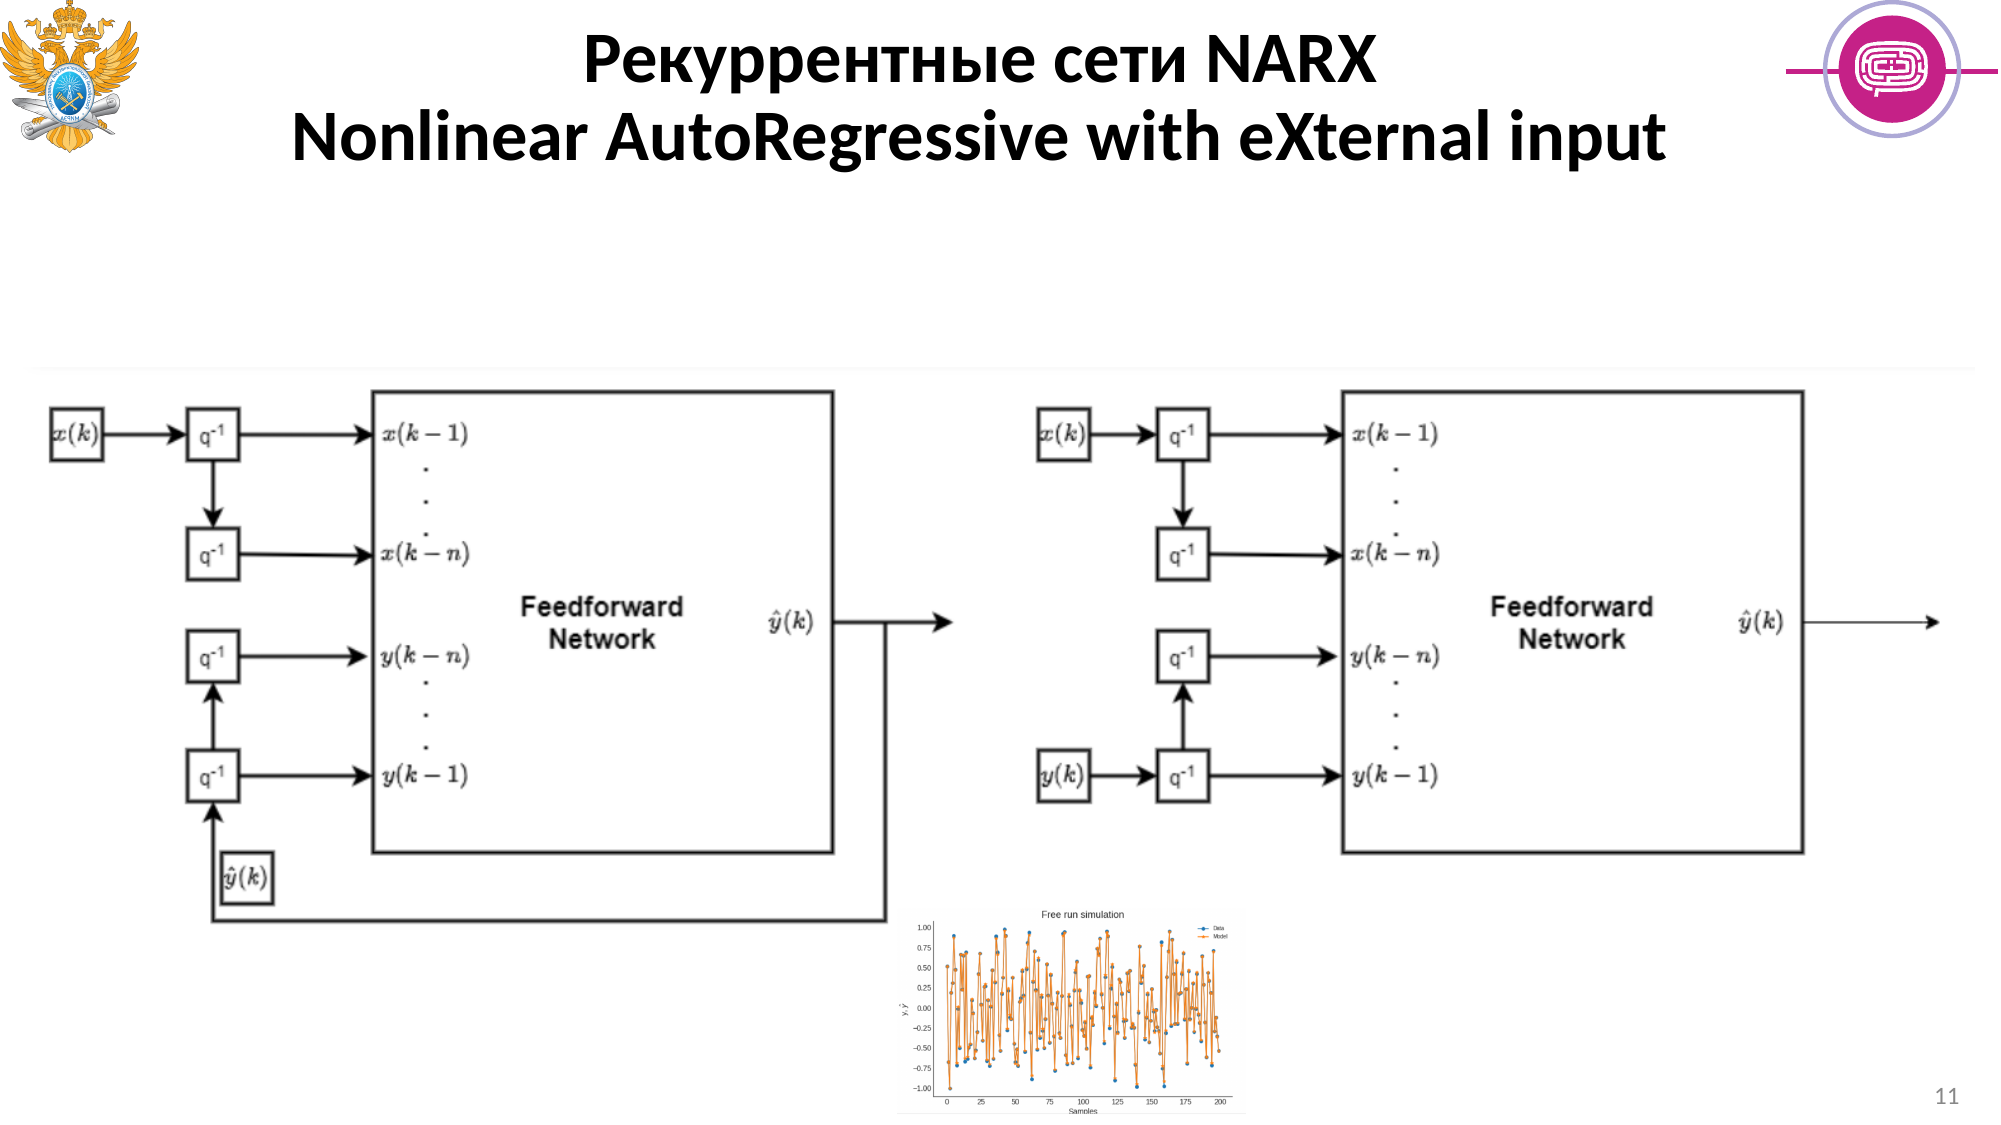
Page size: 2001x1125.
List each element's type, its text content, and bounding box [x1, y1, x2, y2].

text_box [1825, 2, 1960, 137]
picture [19, 367, 1975, 1115]
picture [0, 0, 139, 154]
picture [1855, 41, 1928, 97]
title Рекуррентные сети NARX Nonlinear AutoRegressive with eXternal input [153, 10, 1808, 186]
slide_number ‹#› [1855, 1075, 1975, 1115]
